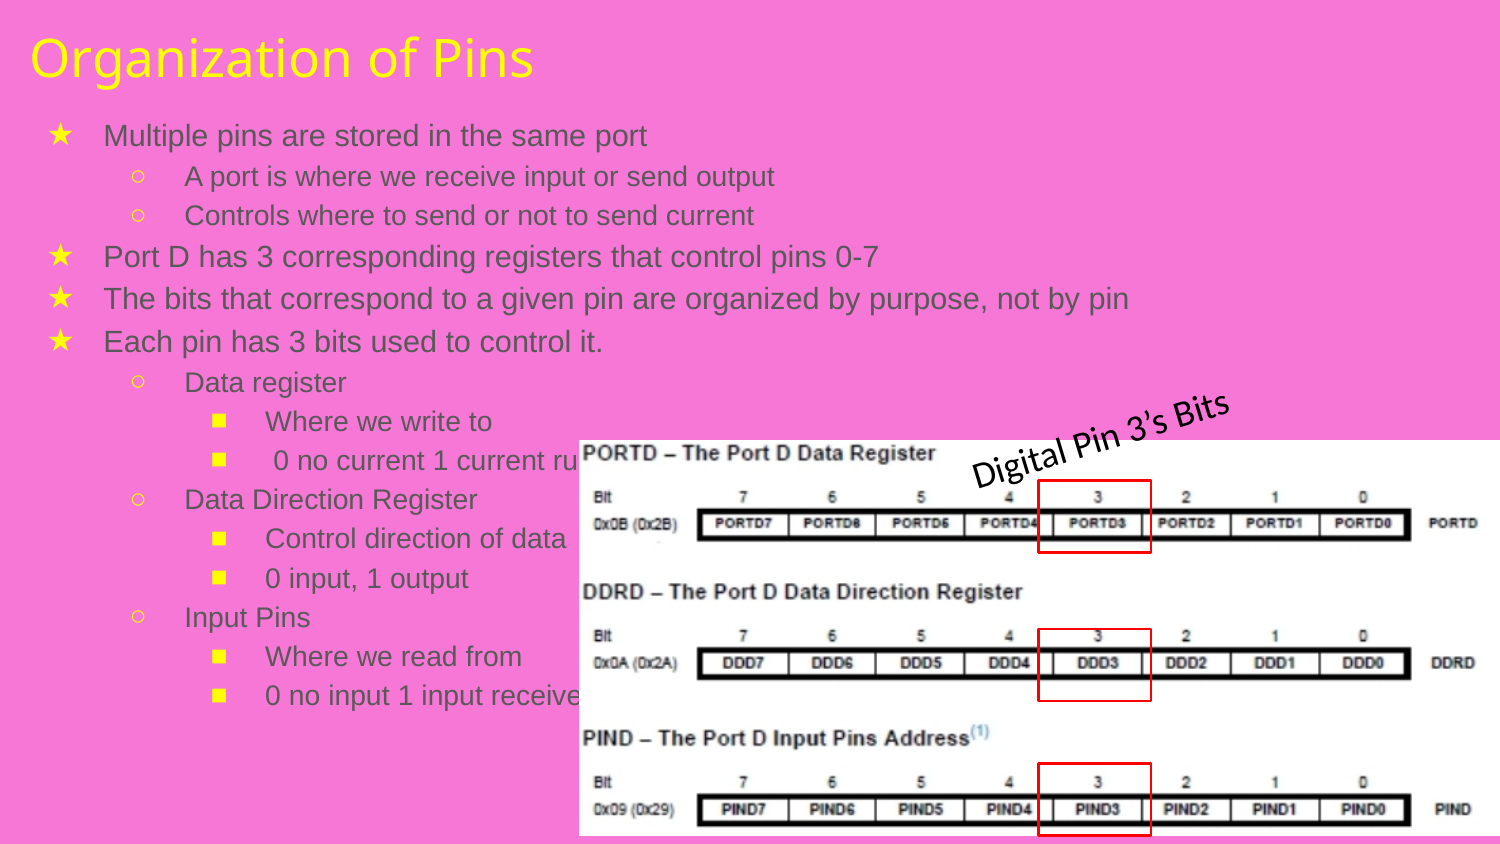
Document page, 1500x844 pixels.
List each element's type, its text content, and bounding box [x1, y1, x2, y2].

text_box Digital Pin 3’s Bits [992, 349, 1301, 438]
picture [578, 440, 1500, 836]
title Organization of Pins [14, 9, 1413, 104]
list Multiple pins are stored in the same port A port is where we receive input or send output Controls where to send or not to send current Port D has 3 corresponding registers that control pins 0-7 The bits that correspond to a given pin are organized by purpose, not by pin Each pin has 3 bits used to control it. Data register Where we write to 0 no current 1 current running to pin Data Direction Register Control direction of data 0 input, 1 output Input Pins Where we read from 0 no input 1 input received [7, 95, 1405, 749]
